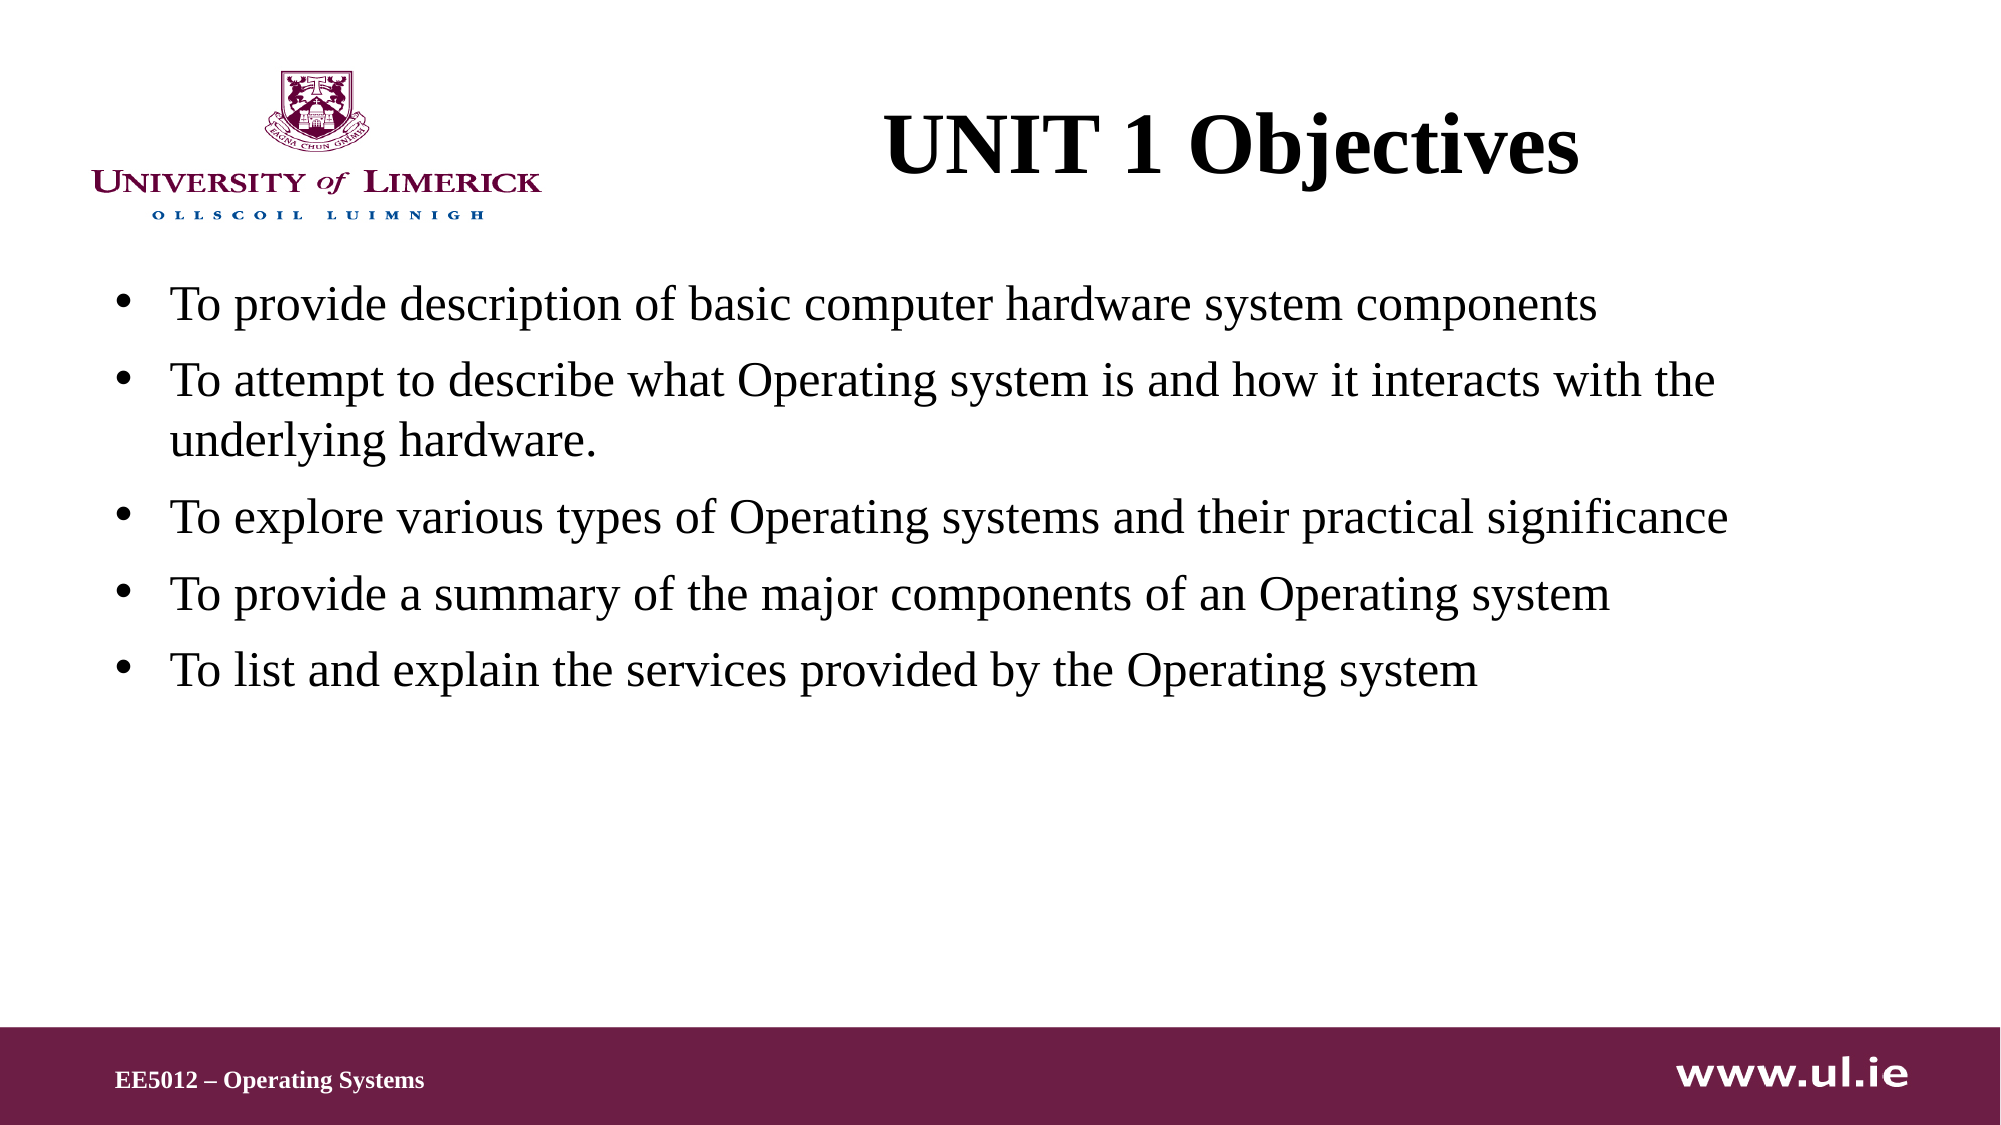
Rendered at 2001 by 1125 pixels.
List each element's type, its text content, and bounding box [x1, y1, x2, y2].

list To provide description of basic computer hardware system components To attempt to describe what Operating system is and how it interacts with the underlying hardware. To explore various types of Operating systems and their practical significance To provide a summary of the major components of an Operating system To list and explain the services provided by the Operating system [99, 262, 1899, 1004]
picture [0, 0, 2001, 1125]
title UNIT 1 Objectives [564, 45, 1899, 232]
slide_number EE5012 – Operating Systems [99, 1042, 456, 1102]
